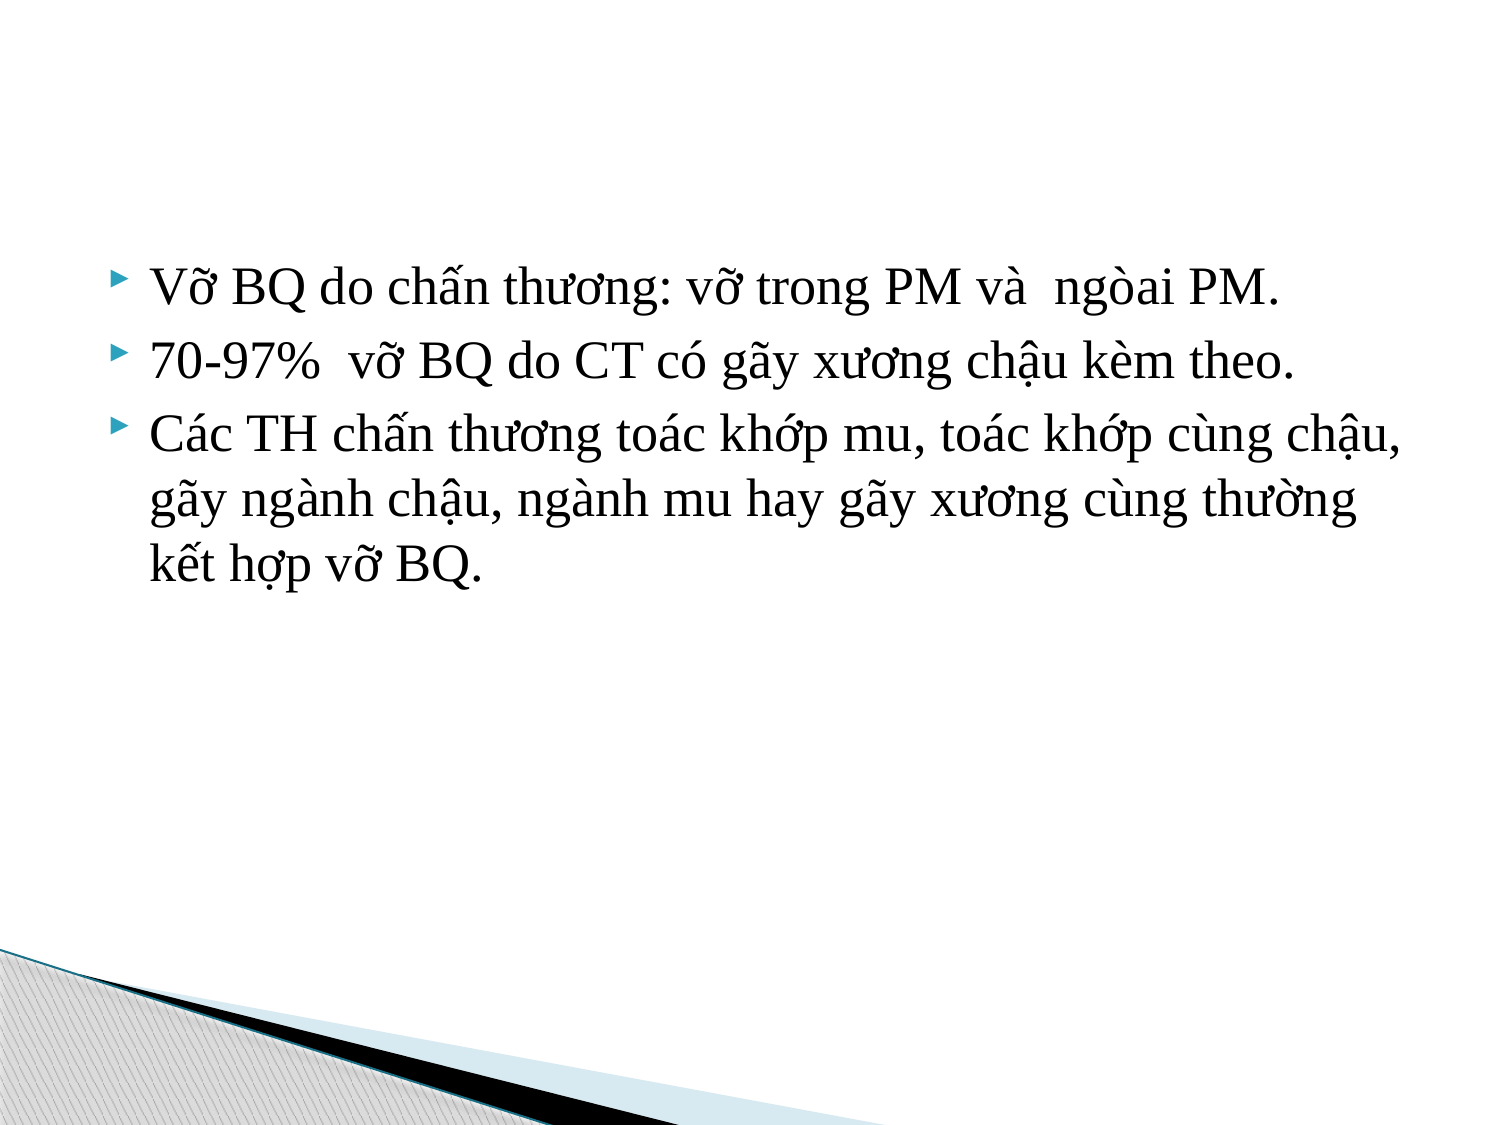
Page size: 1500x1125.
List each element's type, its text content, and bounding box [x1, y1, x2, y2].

list Vỡ BQ do chấn thương: vỡ trong PM và ngòai PM. 70-97% vỡ BQ do CT có gãy xương chậu kèm theo. Các TH chấn thương toác khớp mu, toác khớp cùng chậu, gãy ngành chậu, ngành mu hay gãy xương cùng thường kết hợp vỡ BQ. [75, 243, 1425, 986]
